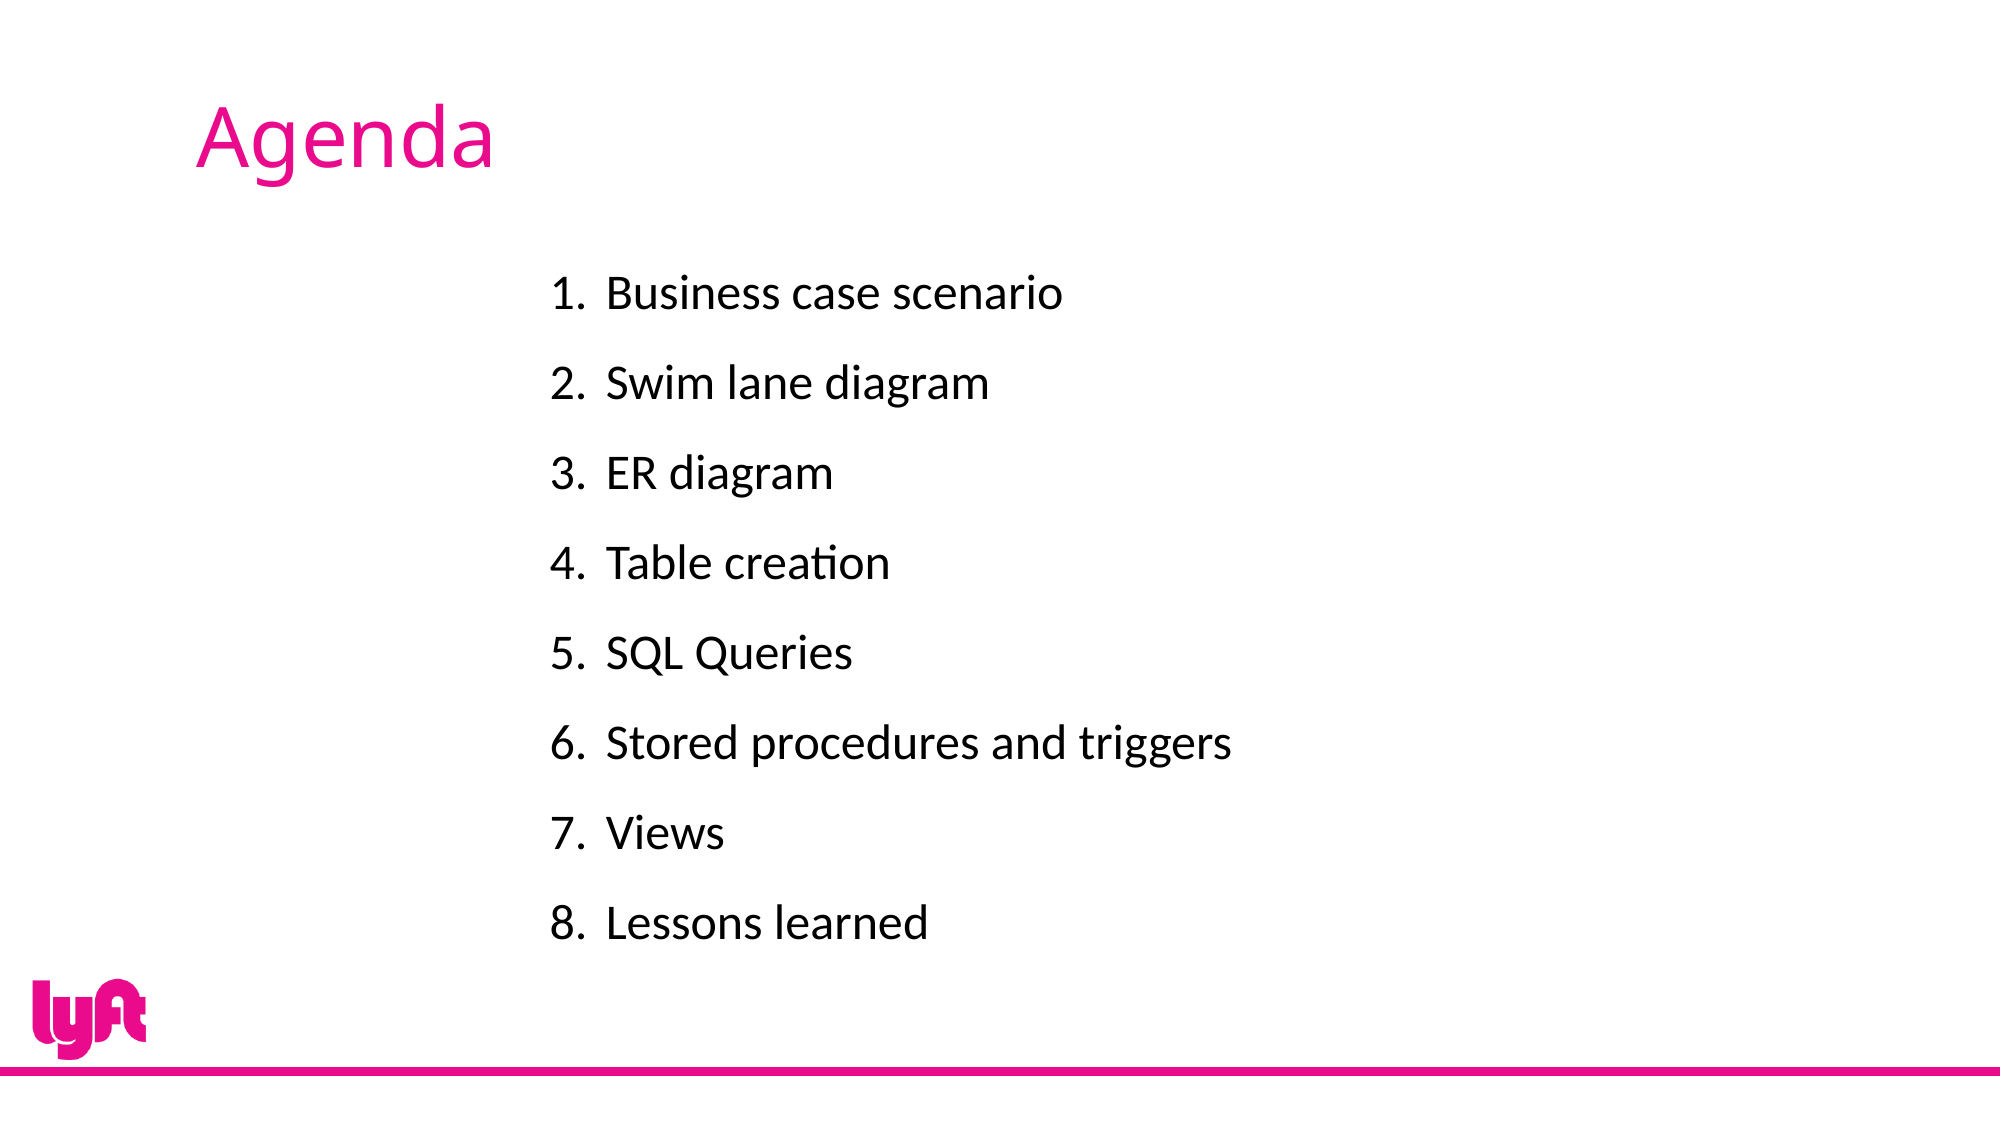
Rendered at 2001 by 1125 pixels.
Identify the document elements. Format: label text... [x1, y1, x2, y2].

picture [31, 978, 146, 1060]
text_box Business case scenario Swim lane diagram ER diagram Table creation SQL Queries Stored procedures and triggers Views Lessons learned [534, 221, 2000, 1047]
title Agenda [181, 67, 1907, 214]
